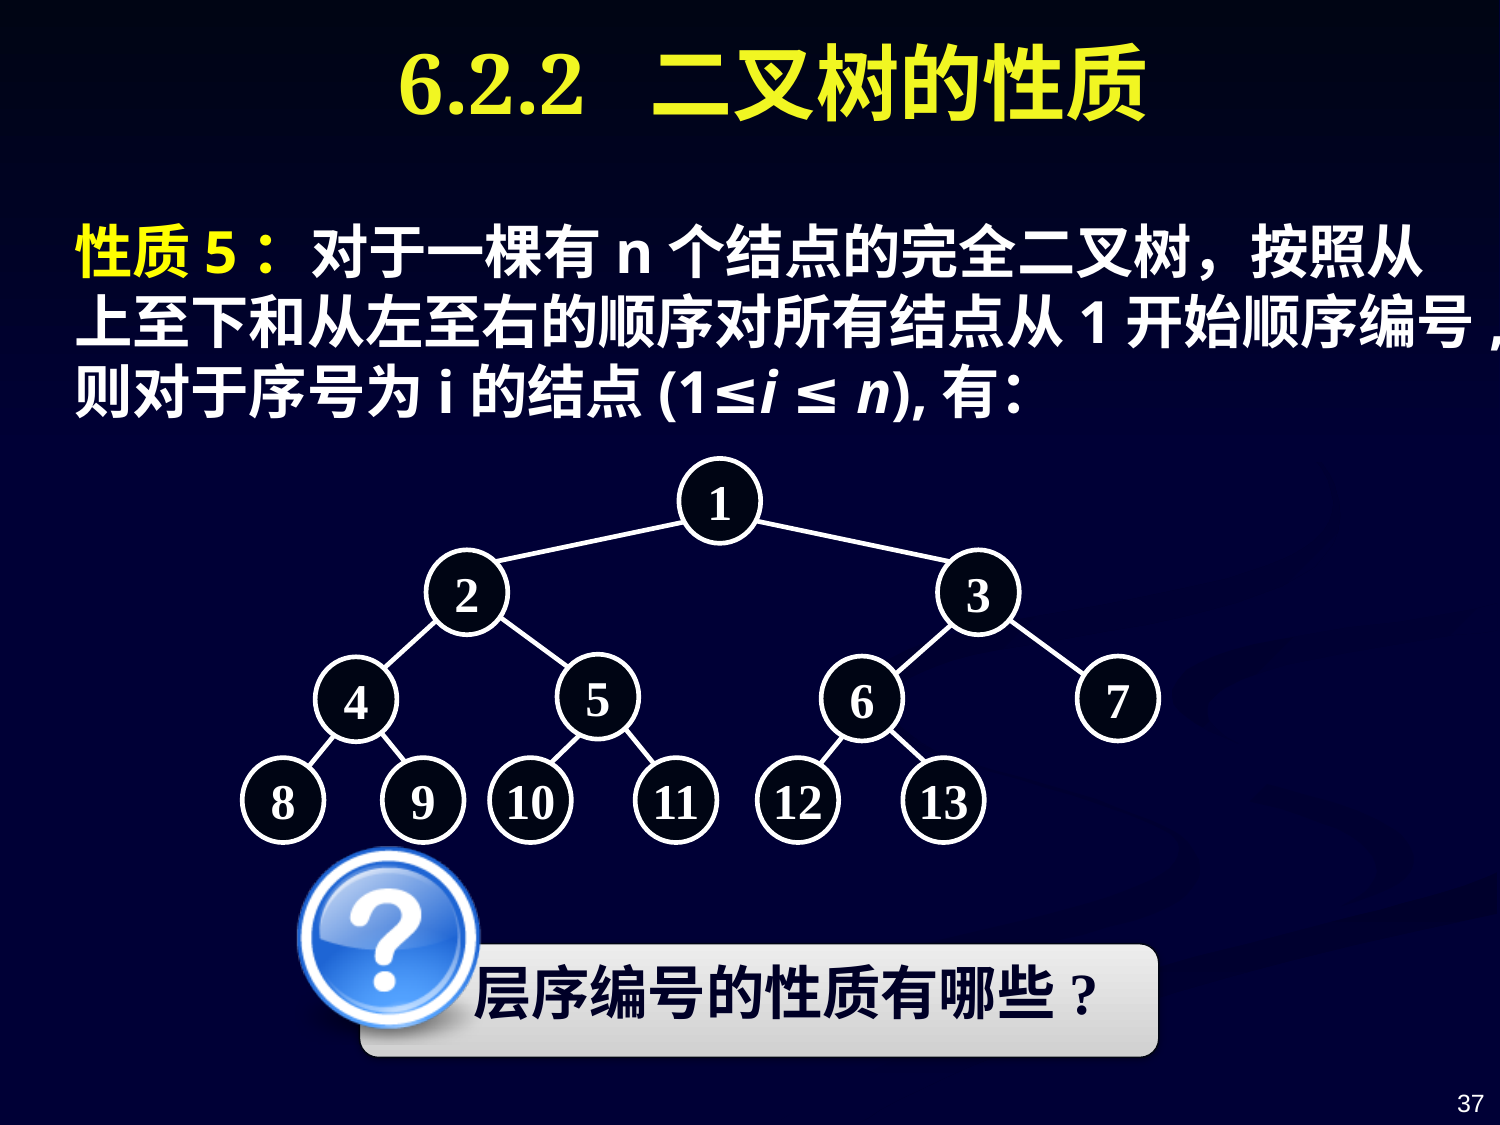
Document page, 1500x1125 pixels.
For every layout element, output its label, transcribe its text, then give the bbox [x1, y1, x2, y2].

text_box 性质5：对于一棵有n个结点的完全二叉树，按照从上至下和从左至右的顺序对所有结点从1开始顺序编号,则对于序号为i的结点(1≤i ≤ n),有： [59, 208, 1495, 468]
slide_number 37 [1149, 1046, 1500, 1125]
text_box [288, 844, 1160, 1058]
text_box 6.2.2 二叉树的性质 [64, 23, 1483, 185]
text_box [241, 458, 1159, 843]
